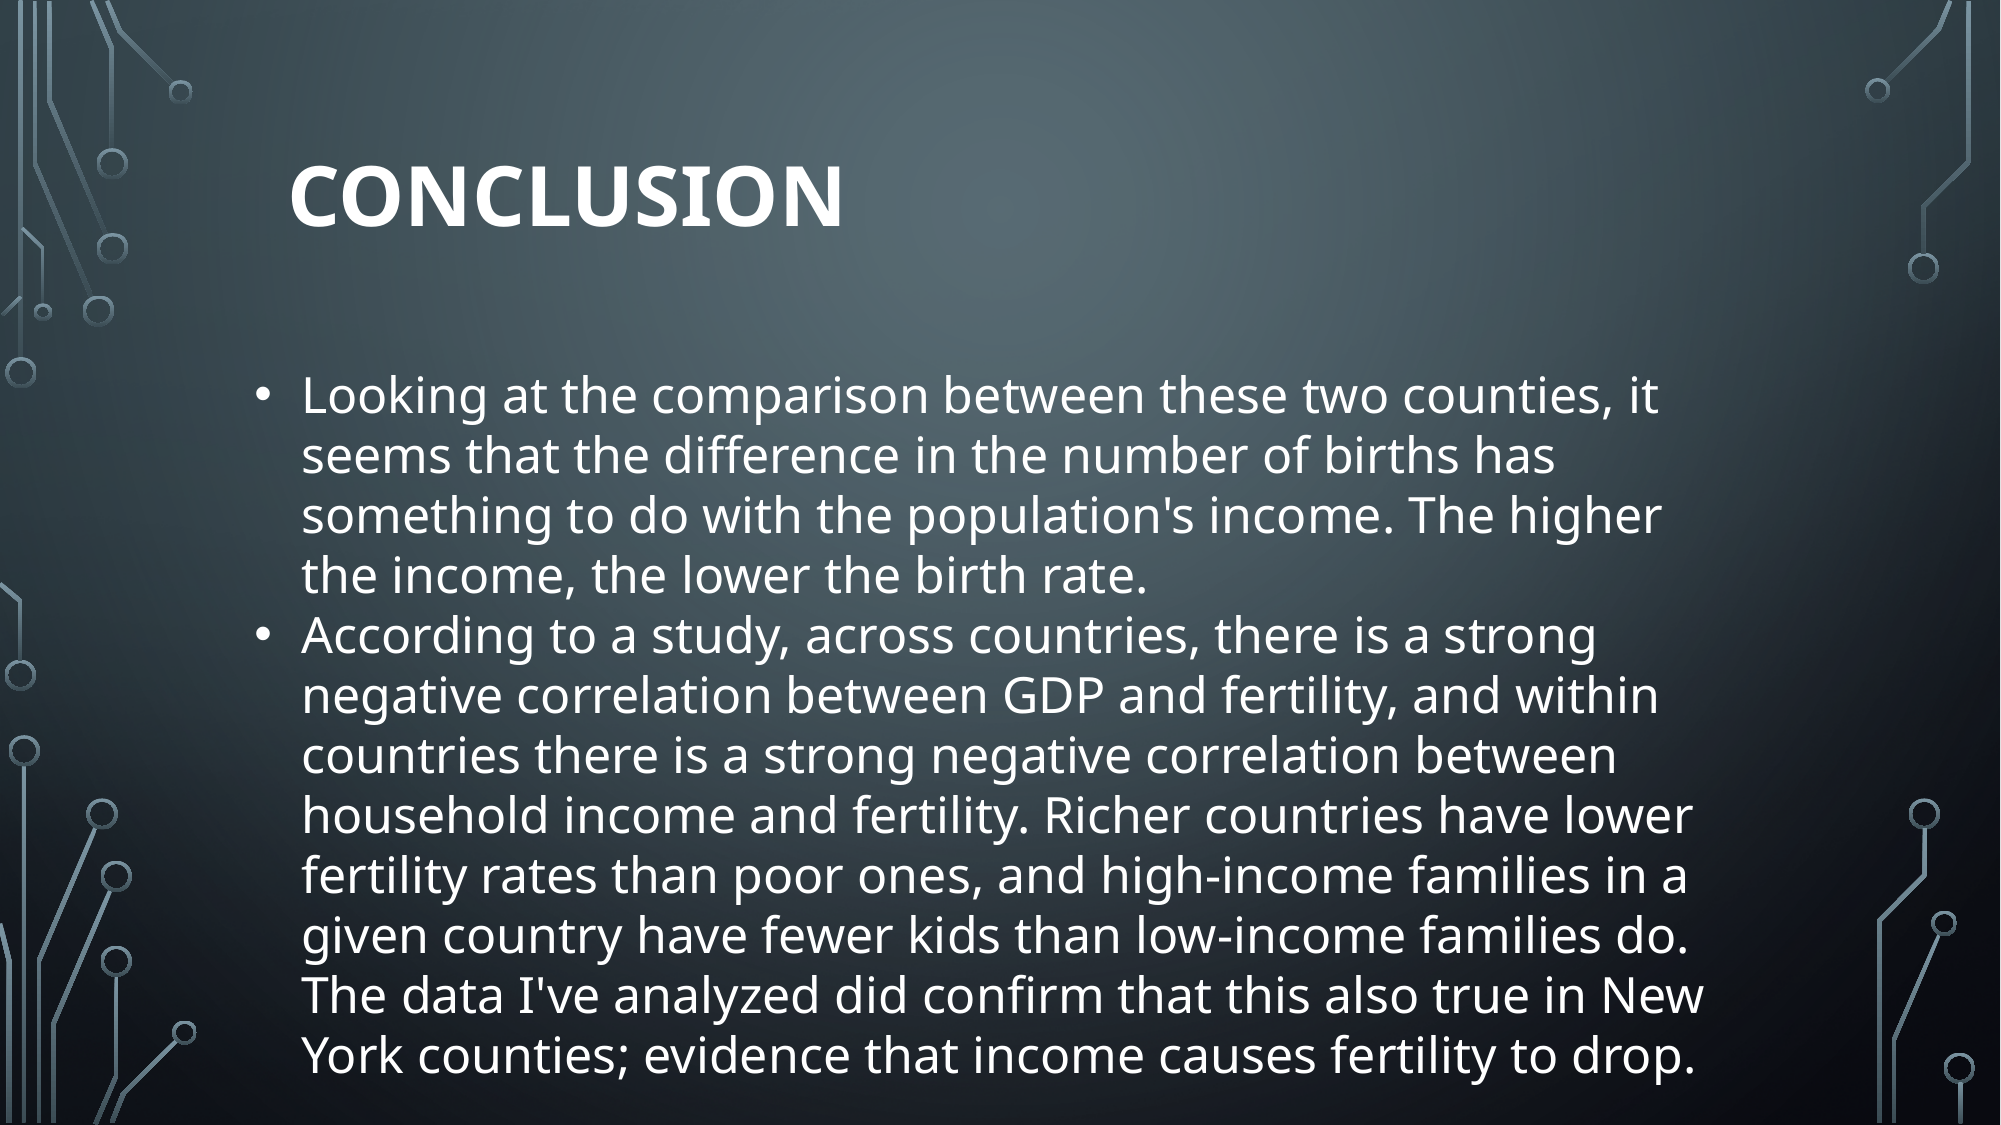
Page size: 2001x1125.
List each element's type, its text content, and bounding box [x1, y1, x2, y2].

text_box Looking at the comparison between these two counties, it seems that the difference in the number of births has something to do with the population's income. The higher the income, the lower the birth rate. According to a study, across countries, there is a strong negative correlation between GDP and fertility, and within countries there is a strong negative correlation between household income and fertility. Richer countries have lower fertility rates than poor ones, and high-income families in a given country have fewer kids than low-income families do. The data I've analyzed did confirm that this also true in New York counties; evidence that income causes fertility to drop. [239, 356, 1732, 1091]
text_box CONCLUSION [272, 135, 1657, 251]
